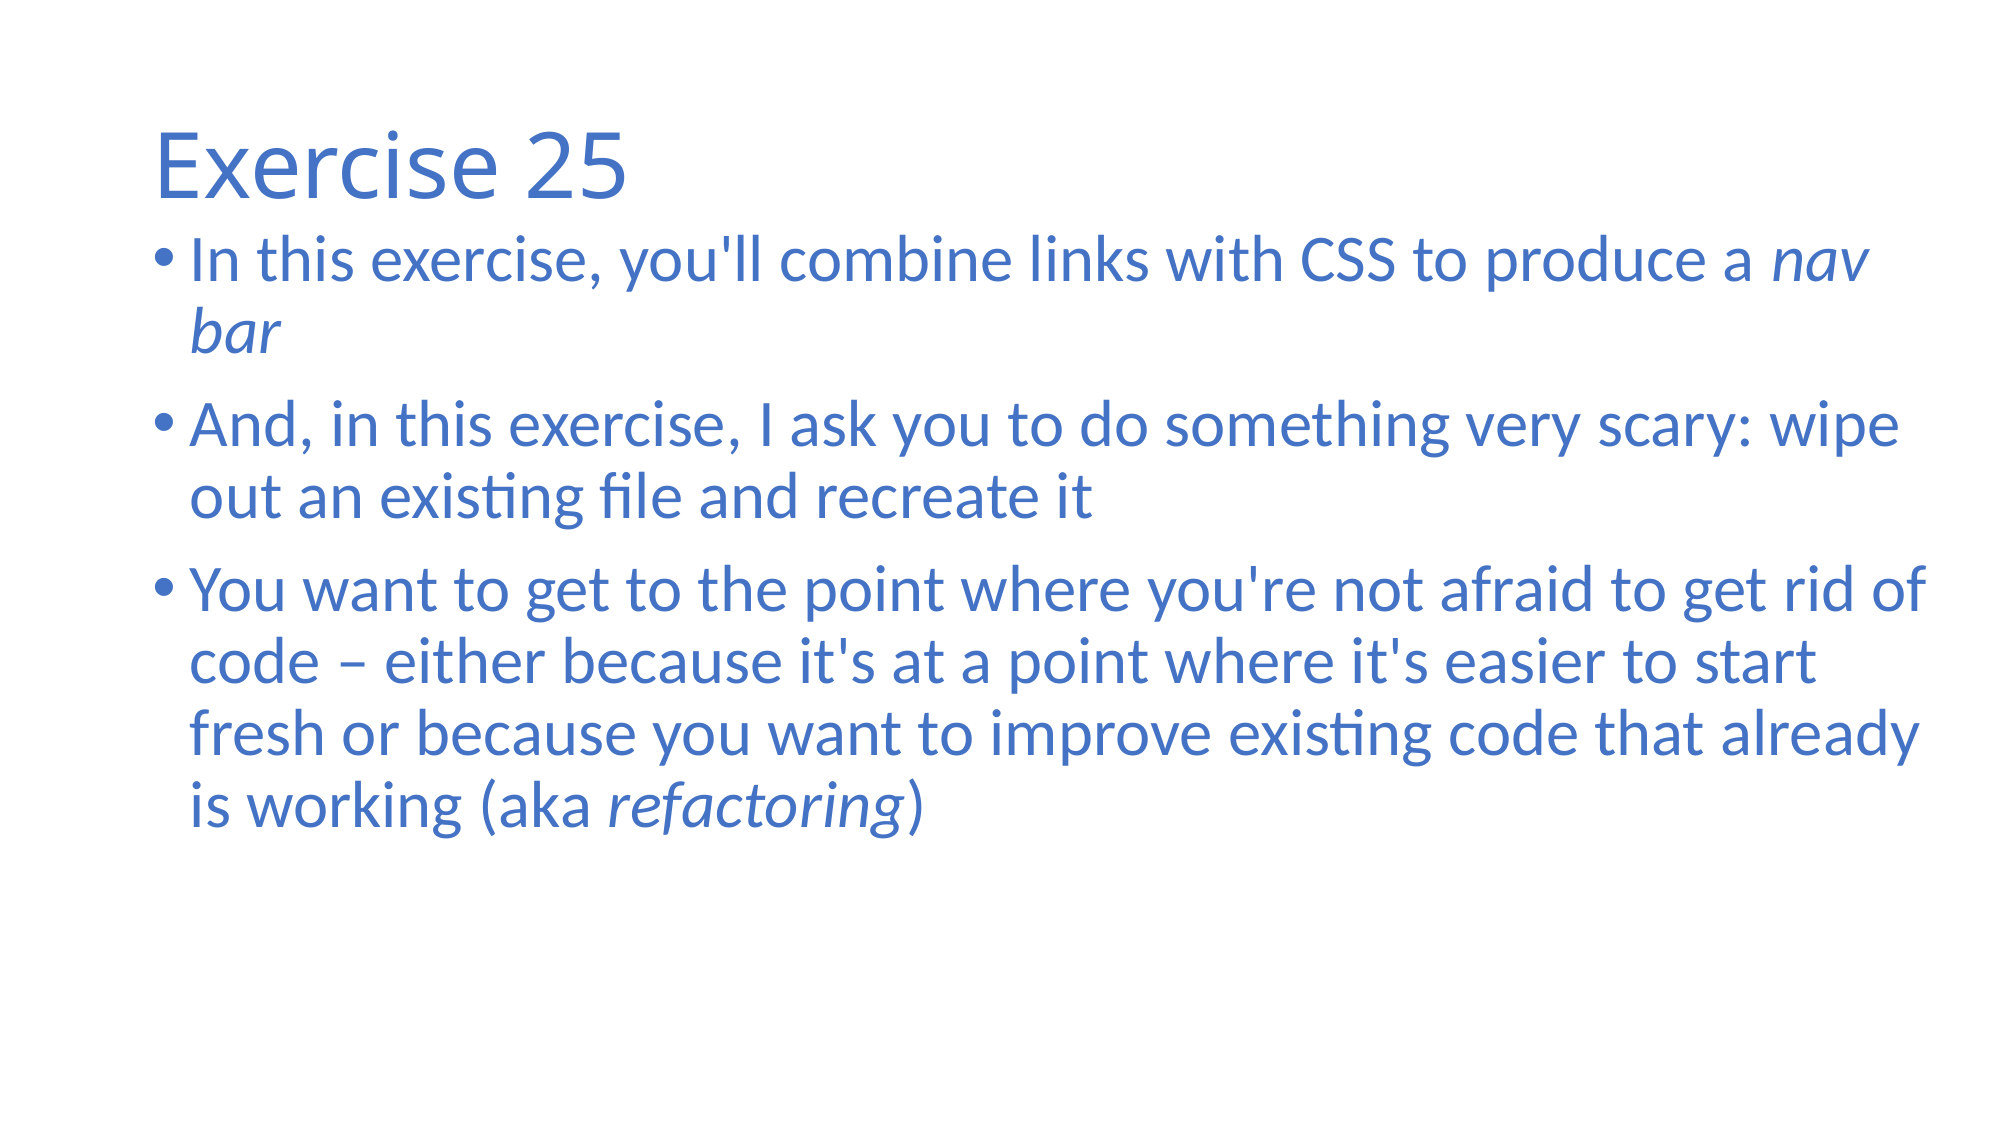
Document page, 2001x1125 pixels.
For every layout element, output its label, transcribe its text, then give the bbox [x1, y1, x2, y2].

title Exercise 25 [137, 59, 1863, 216]
list In this exercise, you'll combine links with CSS to produce a nav bar And, in this exercise, I ask you to do something very scary: wipe out an existing file and recreate it You want to get to the point where you're not afraid to get rid of code – either because it's at a point where it's easier to start fresh or because you want to improve existing code that already is working (aka refactoring) [137, 216, 1973, 1099]
